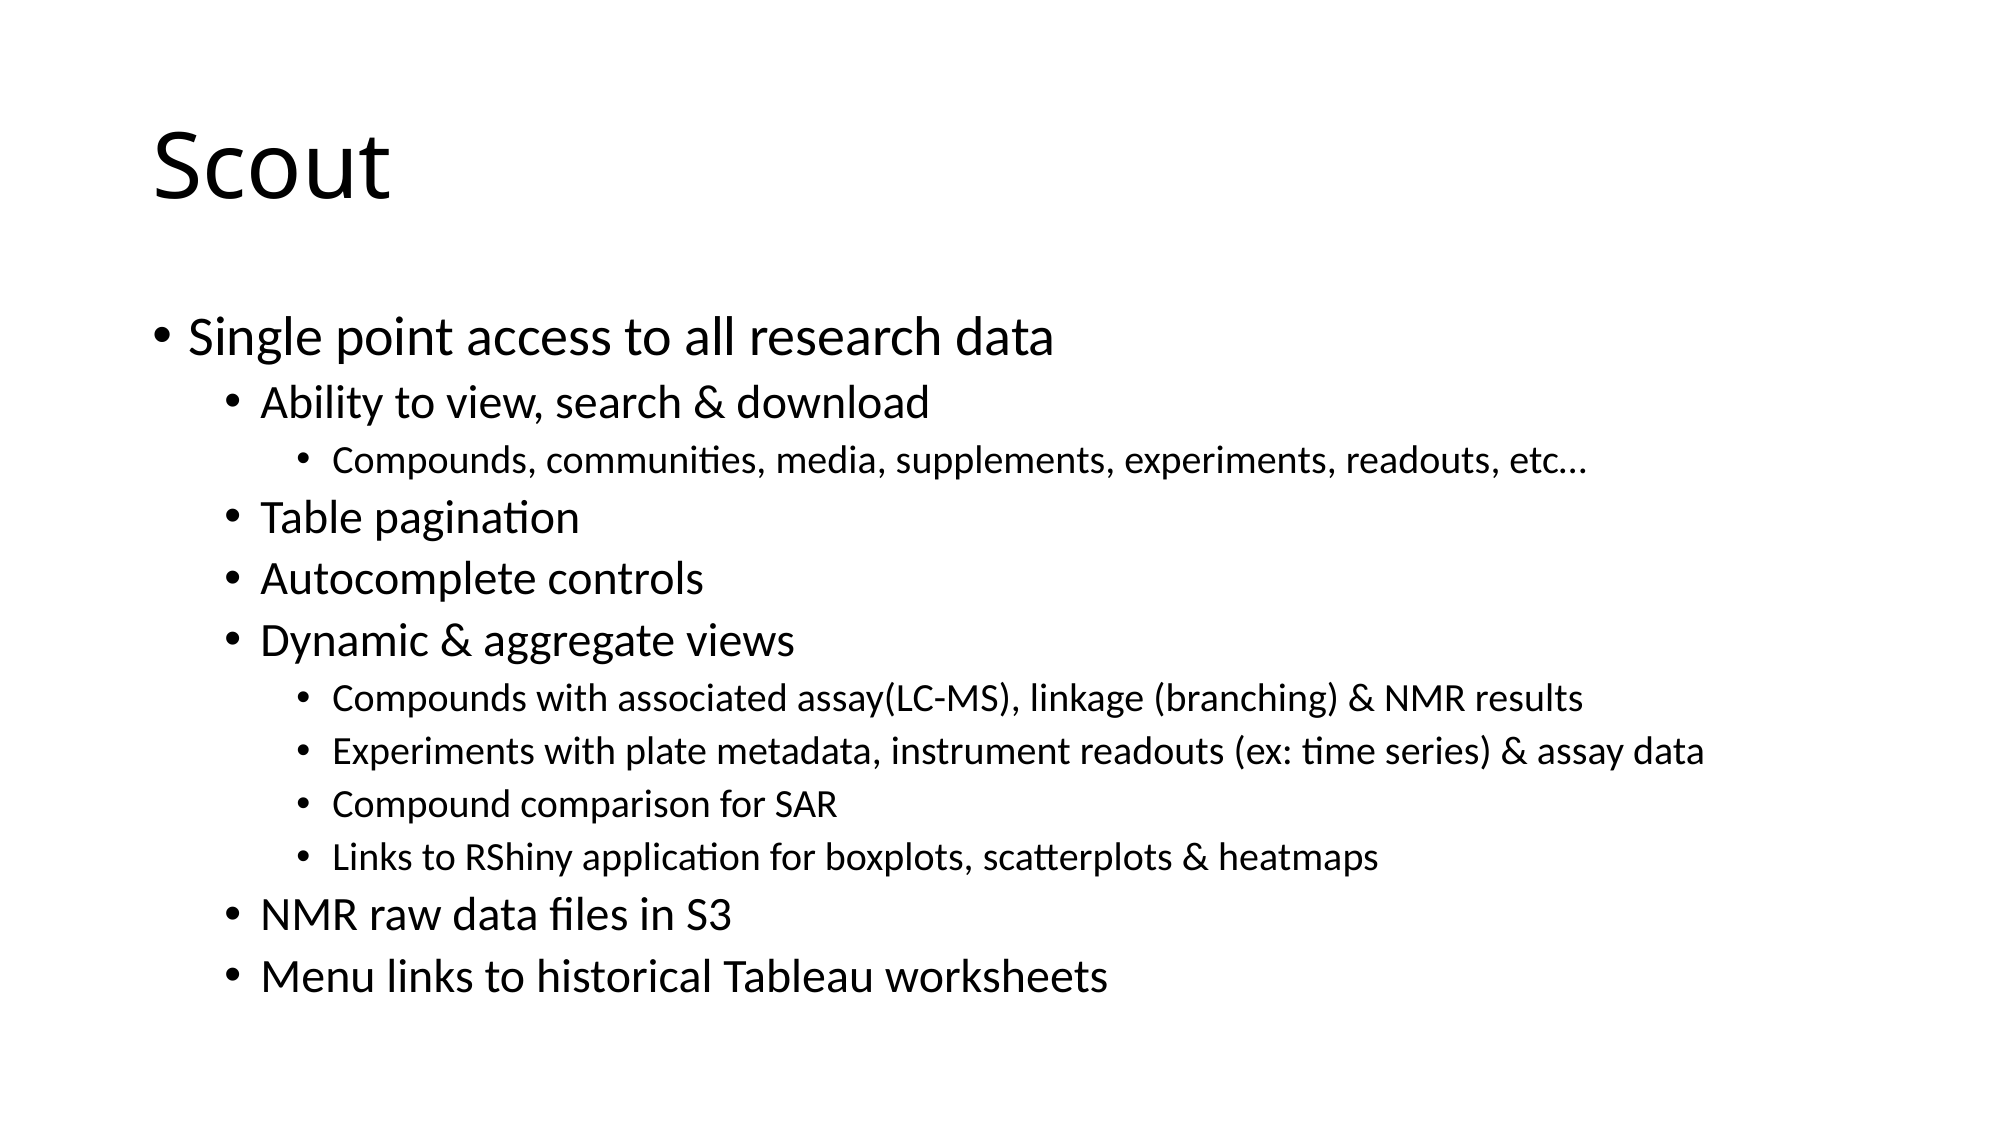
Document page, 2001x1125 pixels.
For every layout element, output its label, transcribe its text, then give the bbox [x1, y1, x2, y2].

title Scout [137, 59, 1863, 278]
list Single point access to all research data Ability to view, search & download Compounds, communities, media, supplements, experiments, readouts, etc… Table pagination Autocomplete controls Dynamic & aggregate views Compounds with associated assay(LC-MS), linkage (branching) & NMR results Experiments with plate metadata, instrument readouts (ex: time series) & assay data Compound comparison for SAR Links to RShiny application for boxplots, scatterplots & heatmaps NMR raw data files in S3 Menu links to historical Tableau worksheets [137, 299, 1863, 1014]
